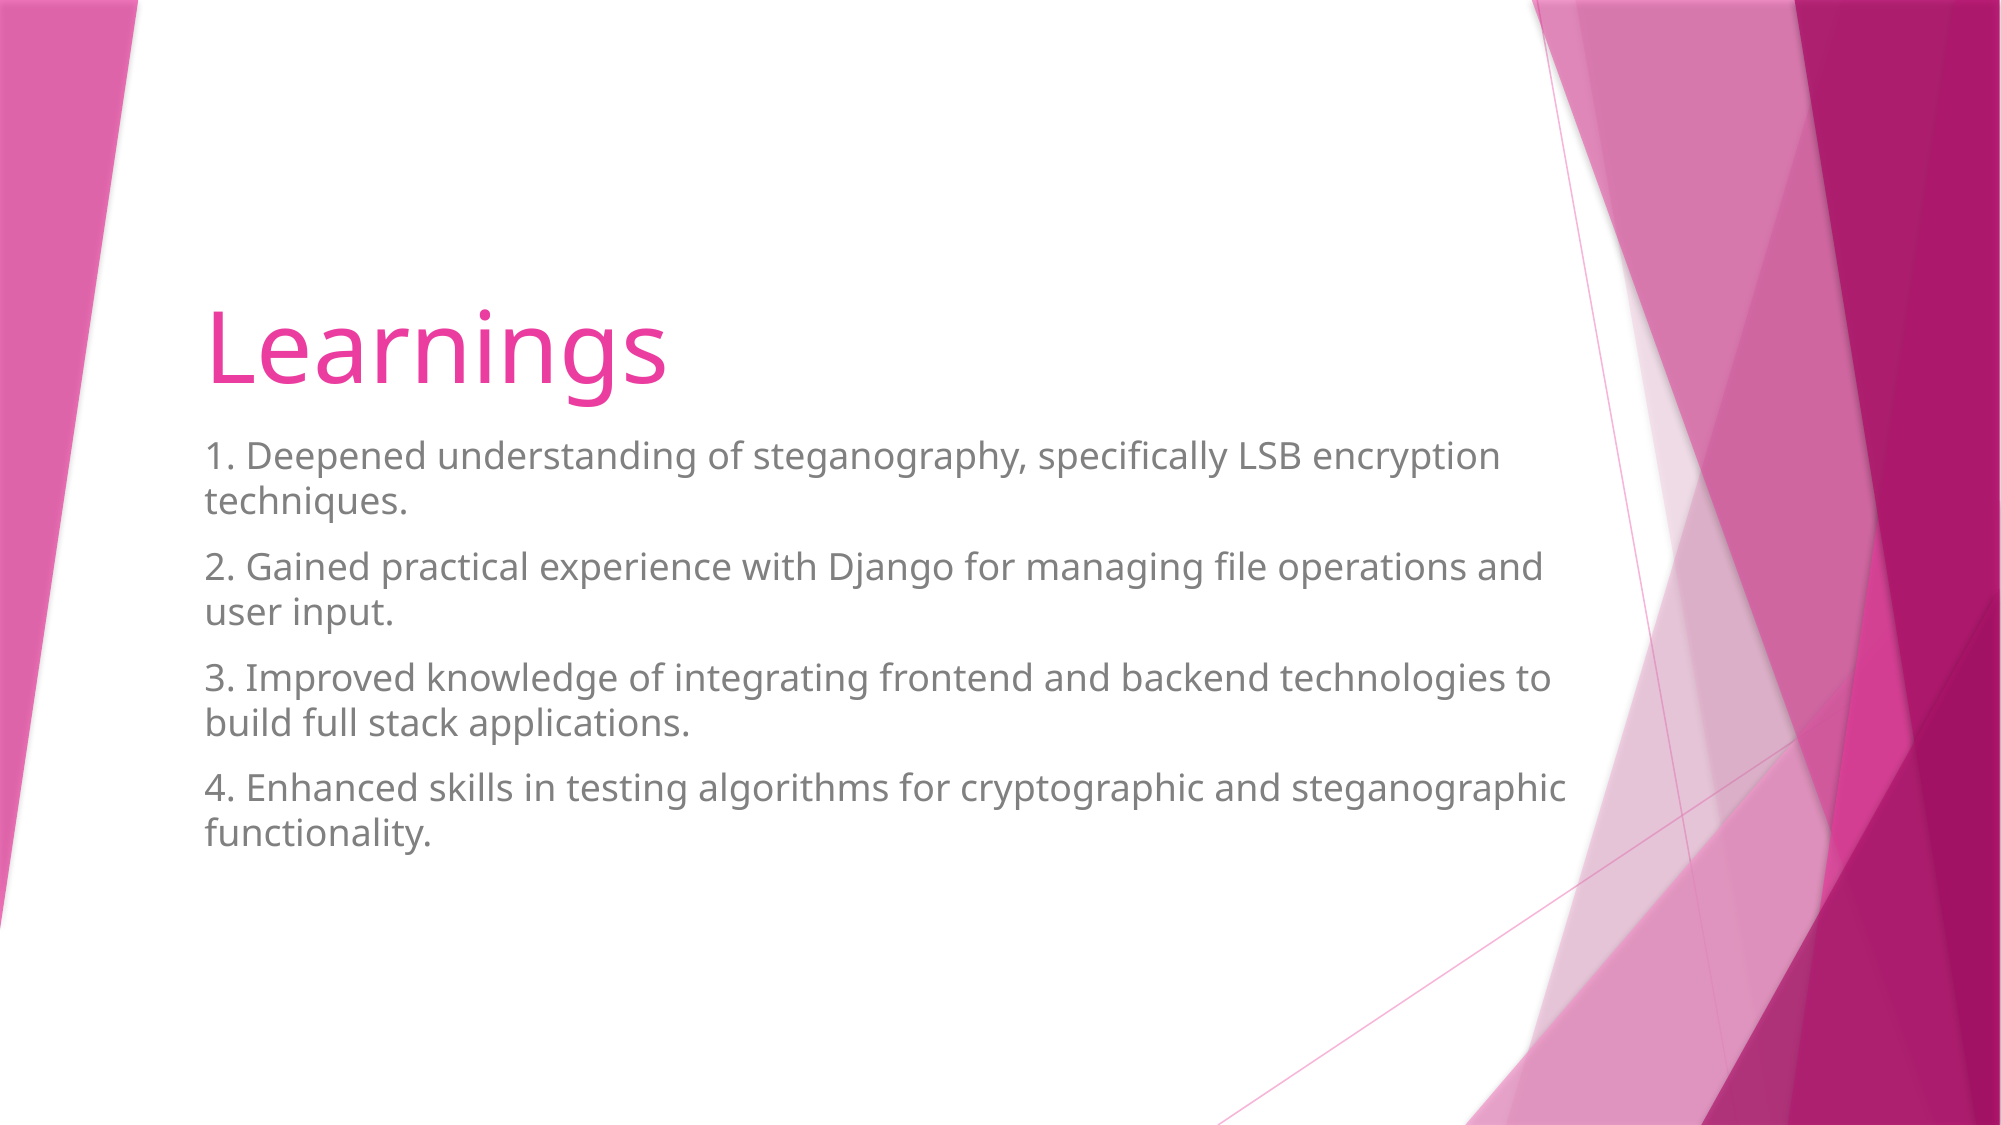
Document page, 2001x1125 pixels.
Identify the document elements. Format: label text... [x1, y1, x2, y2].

subtitle 1. Deepened understanding of steganography, specifically LSB encryption techniques. 2. Gained practical experience with Django for managing file operations and user input. 3. Improved knowledge of integrating frontend and backend technologies to build full stack applications. 4. Enhanced skills in testing algorithms for cryptographic and steganographic functionality. [189, 424, 1638, 925]
title Learnings [189, 237, 1638, 412]
